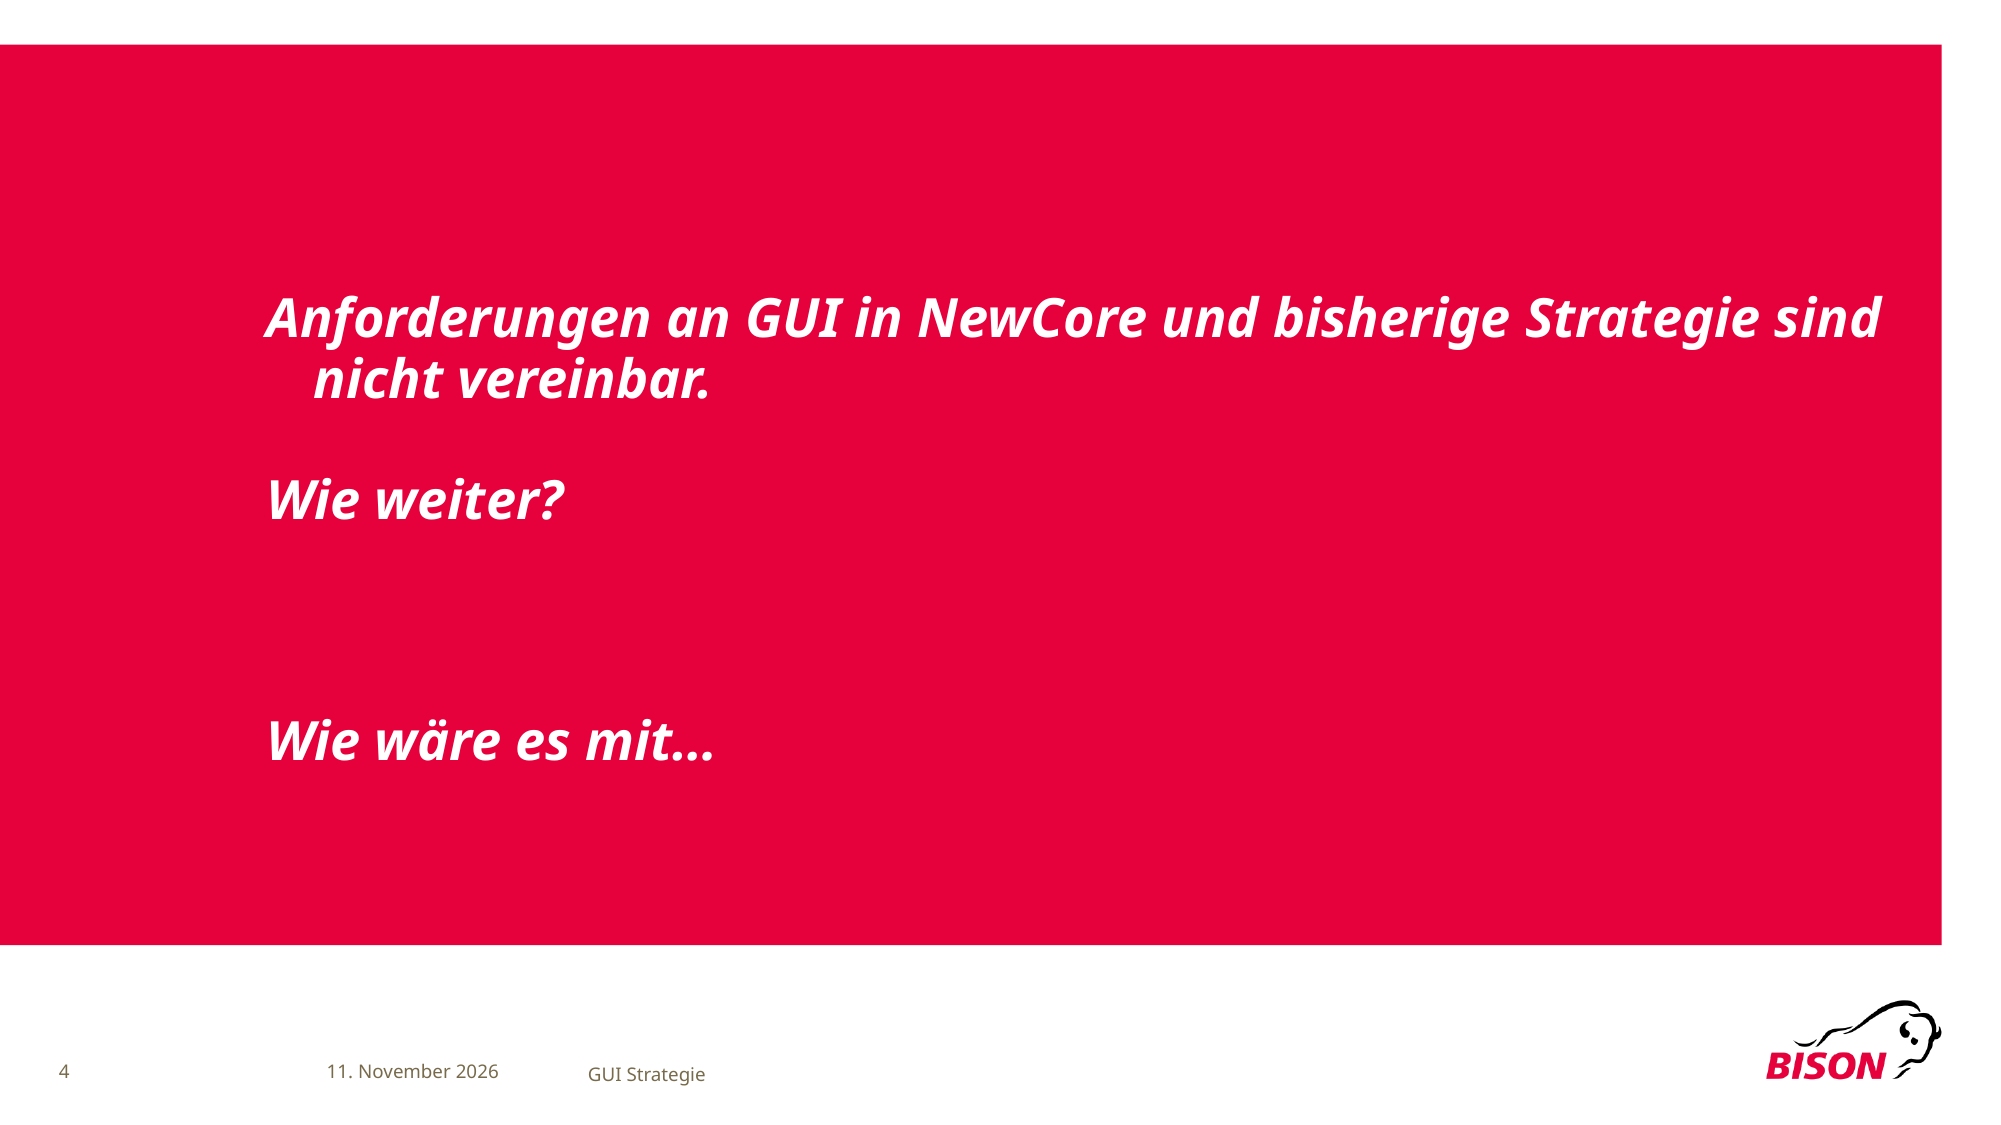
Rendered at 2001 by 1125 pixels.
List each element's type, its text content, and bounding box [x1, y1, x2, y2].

slide_number 4 [58, 1051, 167, 1086]
list Anforderungen an GUI in NewCore und bisherige Strategie sind nicht vereinbar. Wie weiter? Wie wäre es mit… [266, 288, 1886, 470]
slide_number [326, 1051, 569, 1086]
picture [1764, 998, 1943, 1081]
